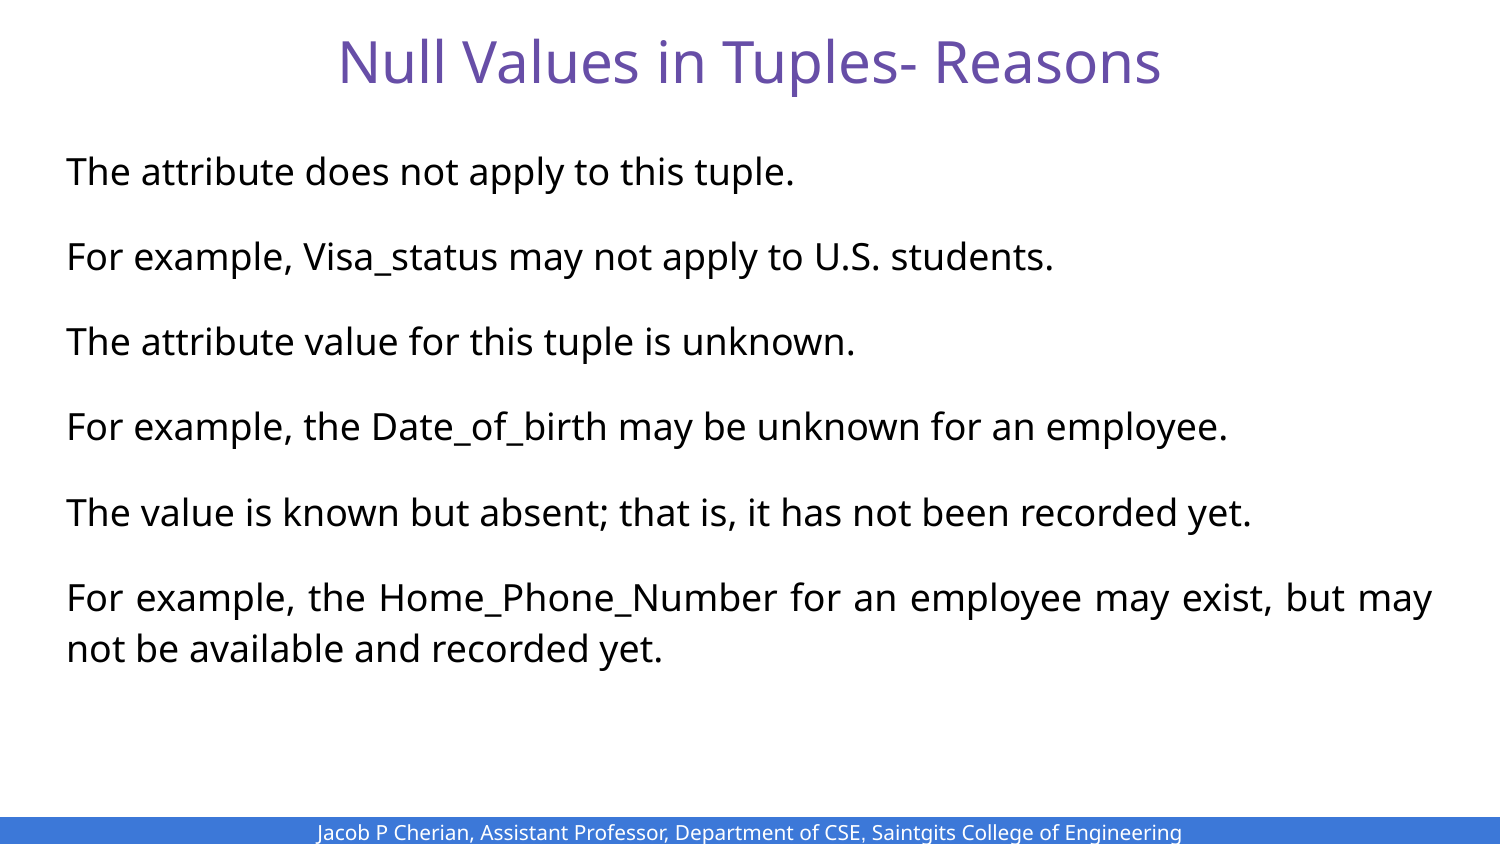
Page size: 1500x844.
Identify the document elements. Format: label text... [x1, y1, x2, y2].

title Null Values in Tuples- Reasons [51, 10, 1449, 105]
list The attribute does not apply to this tuple. For example, Visa_status may not apply to U.S. students. The attribute value for this tuple is unknown. For example, the Date_of_birth may be unknown for an employee. The value is known but absent; that is, it has not been recorded yet. For example, the Home_Phone_Number for an employee may exist, but may not be available and recorded yet. [51, 126, 1449, 785]
